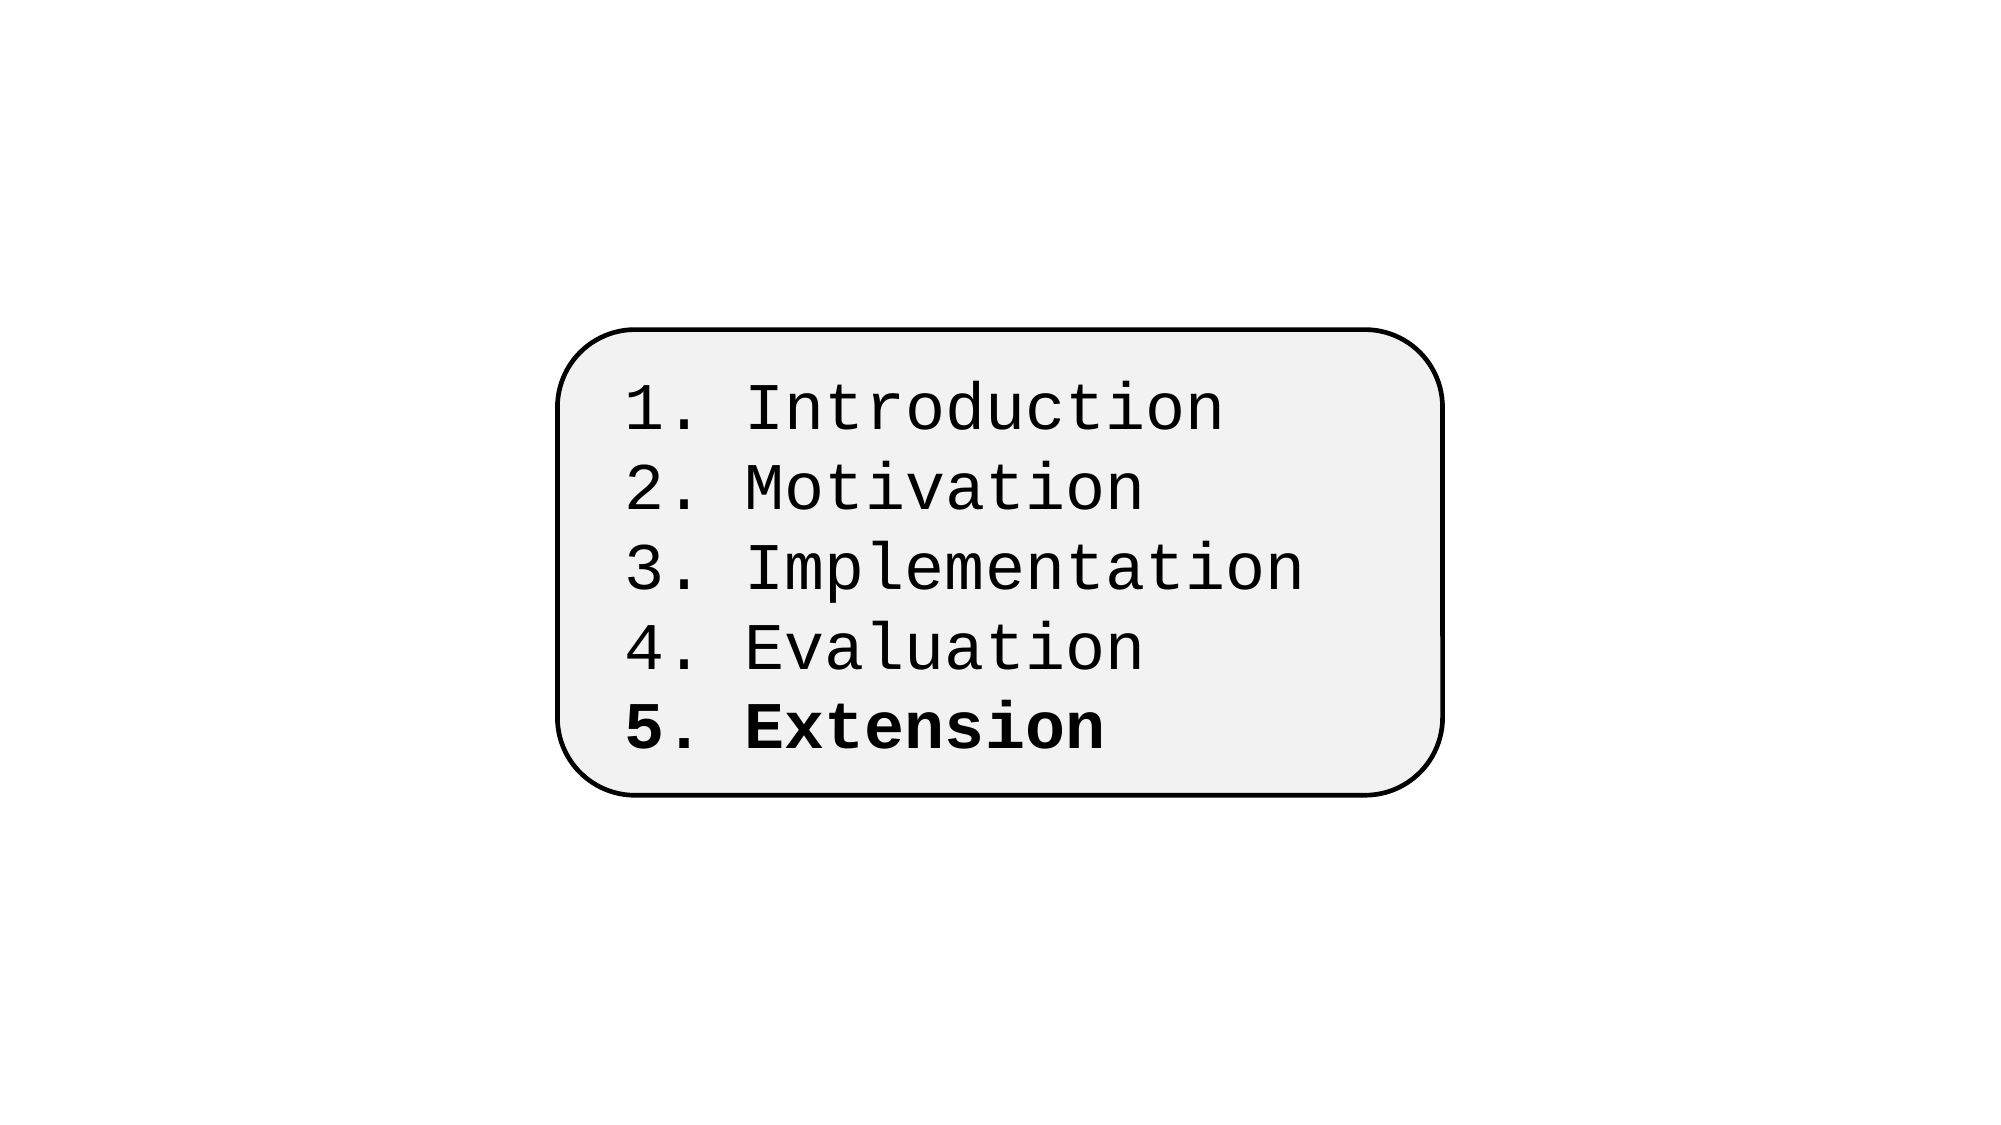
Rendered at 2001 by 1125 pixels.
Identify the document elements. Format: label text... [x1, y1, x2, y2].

text_box 1. Introduction 2. Motivation 3. Implementation 4. Evaluation 5. Extension [556, 328, 1444, 797]
